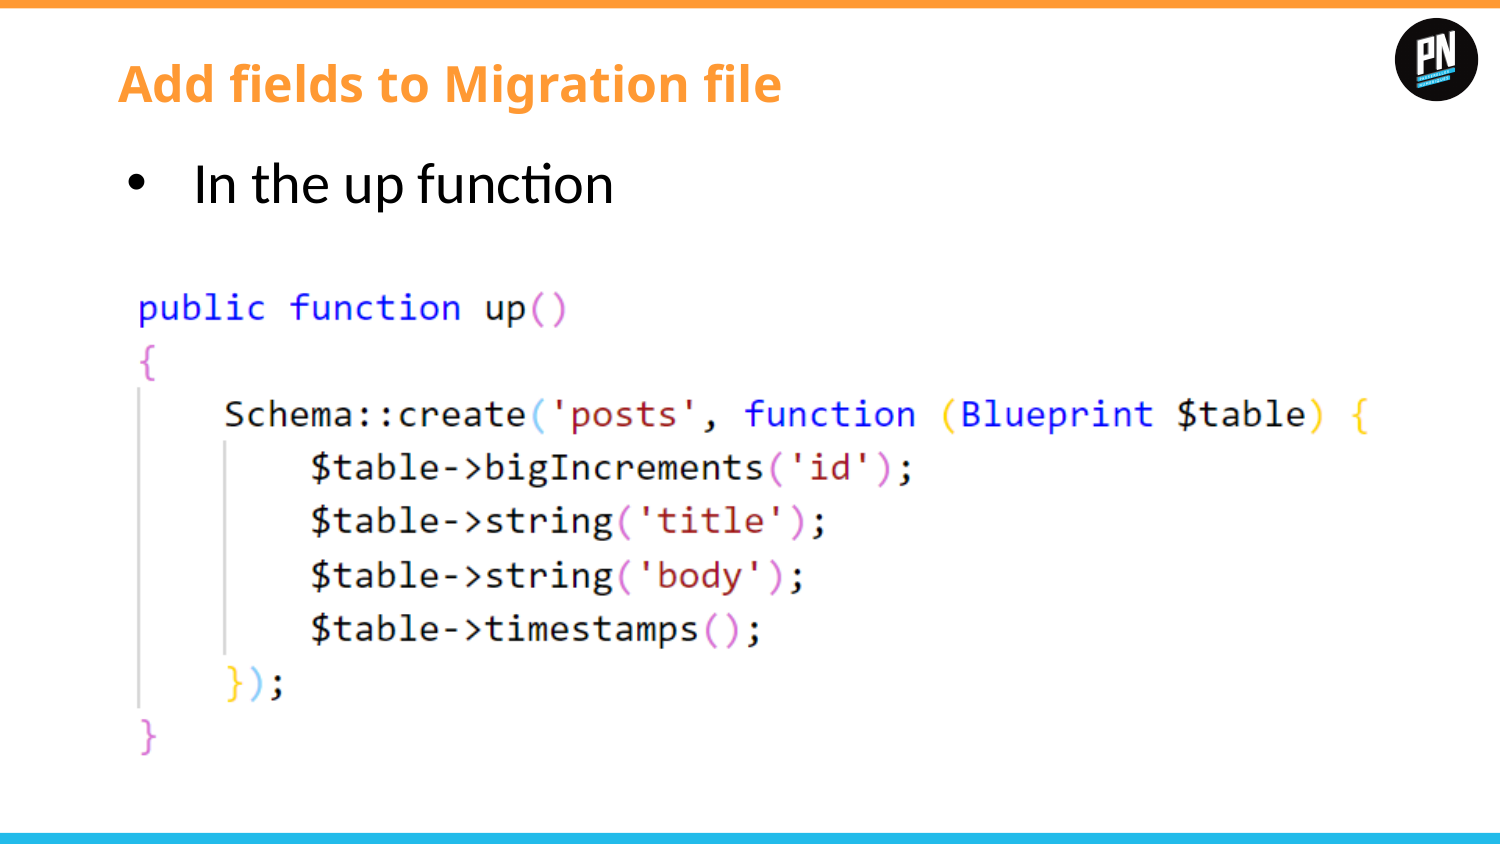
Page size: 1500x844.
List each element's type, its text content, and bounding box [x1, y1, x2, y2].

picture [1394, 17, 1479, 102]
picture [88, 281, 1441, 779]
list In the up function [103, 147, 1397, 279]
title Add fields to Migration file [103, 45, 1397, 147]
